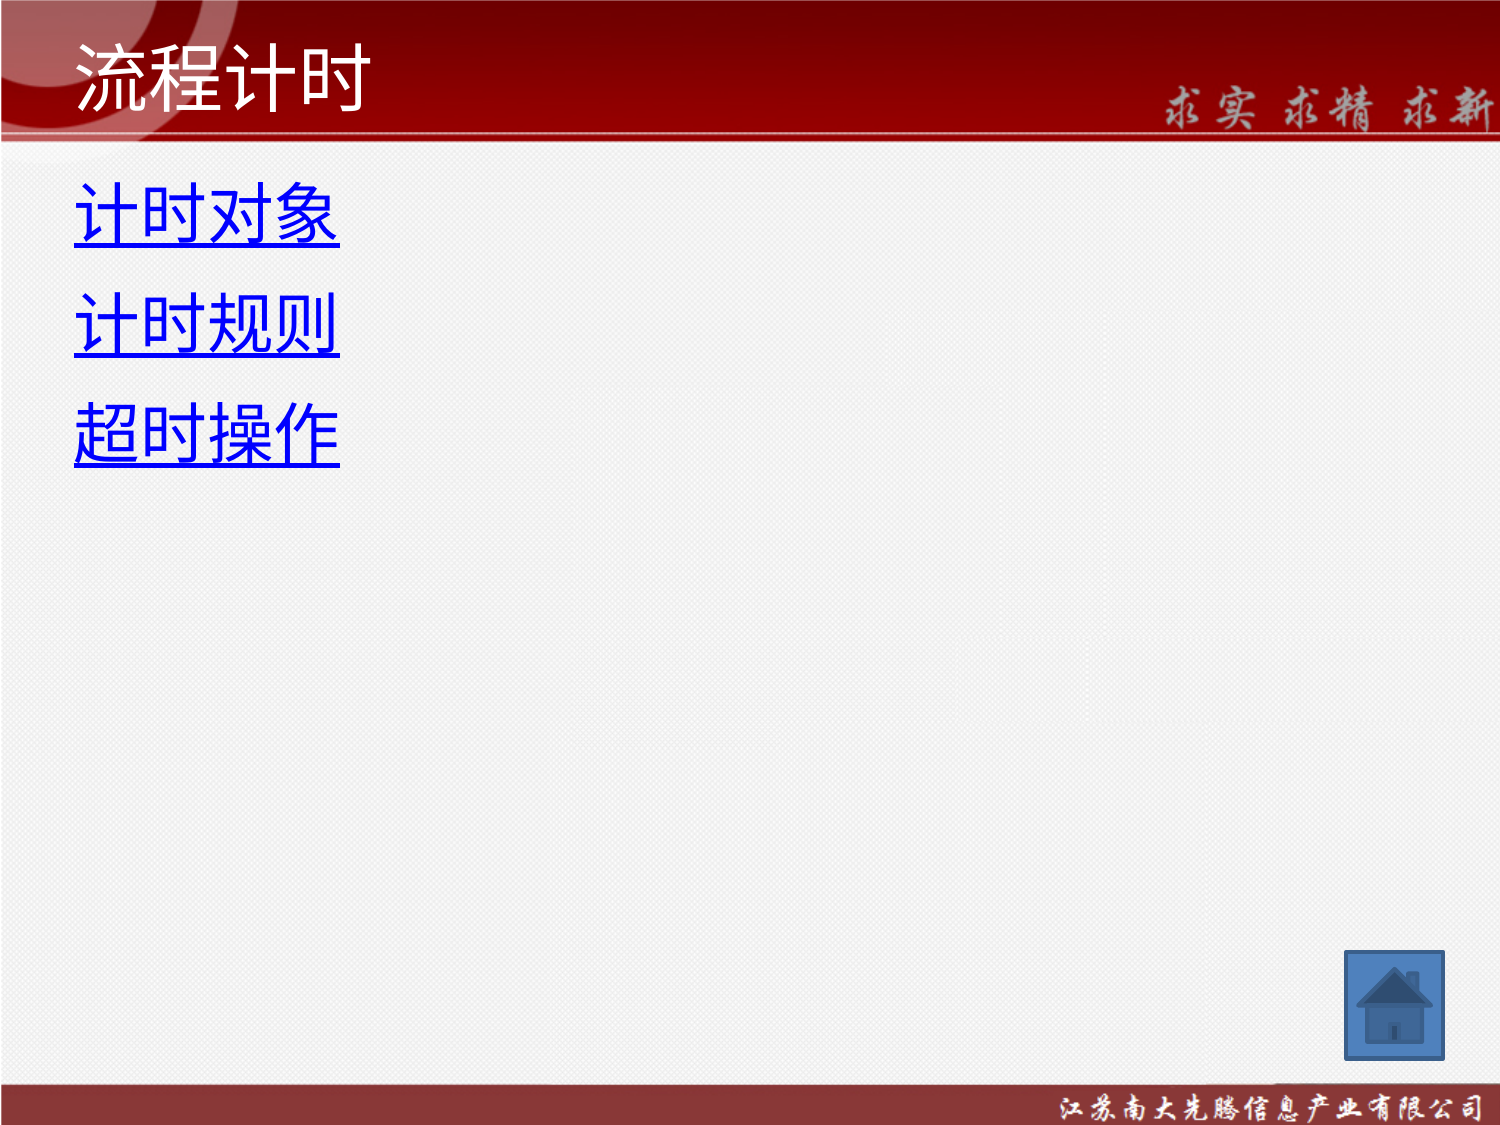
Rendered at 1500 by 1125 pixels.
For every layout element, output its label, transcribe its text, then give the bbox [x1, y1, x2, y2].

text_box [1344, 950, 1445, 1061]
list 计时对象 计时规则 超时操作 [58, 163, 1442, 1079]
picture [0, 0, 1500, 1125]
title 流程计时 [58, 23, 1426, 130]
